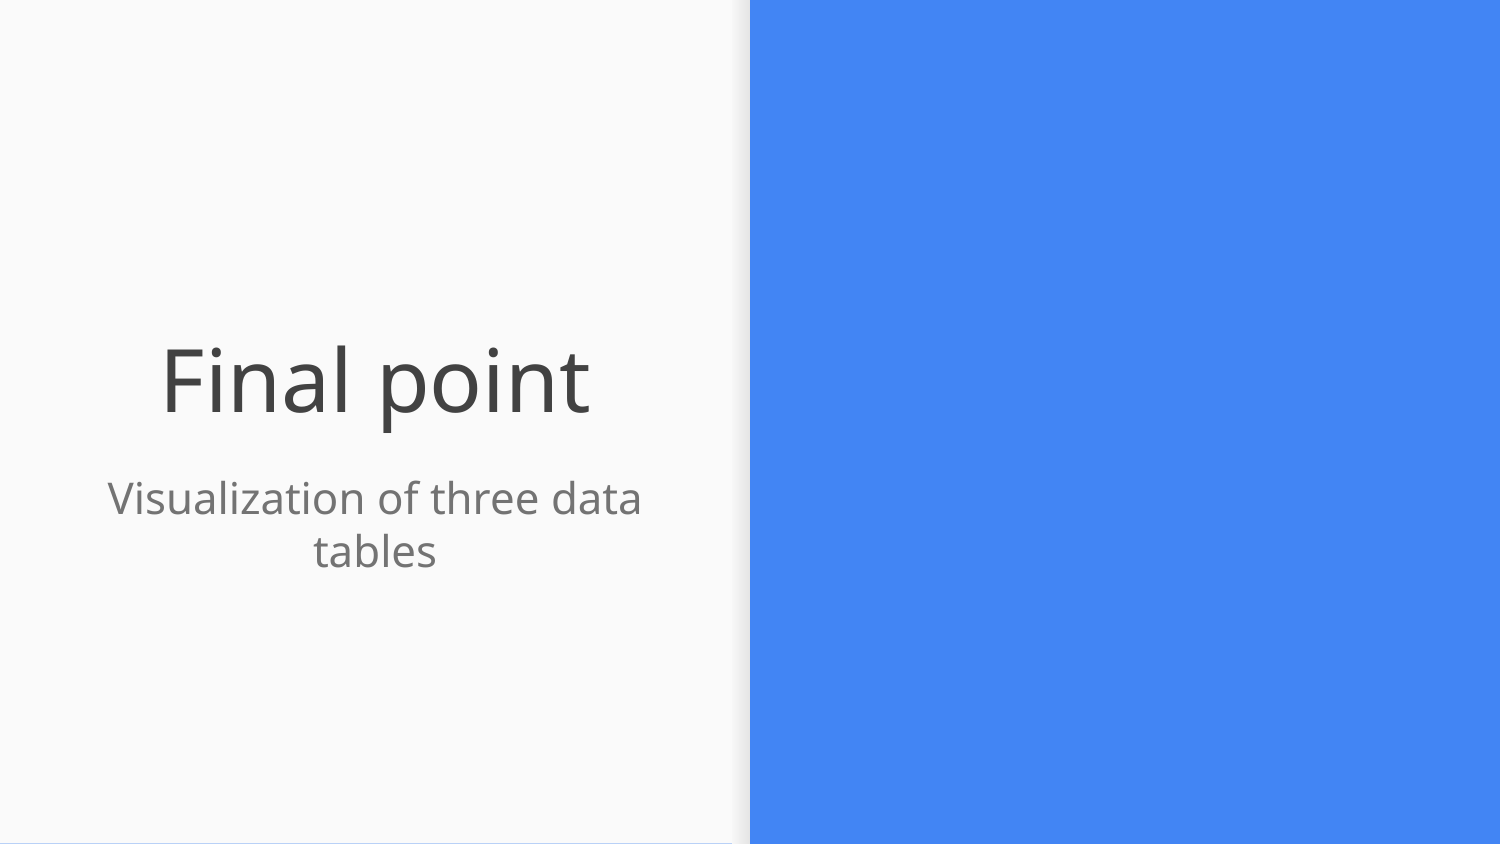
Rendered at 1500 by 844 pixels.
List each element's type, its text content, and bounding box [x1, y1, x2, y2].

subtitle Visualization of three data tables [43, 455, 708, 659]
title Final point [43, 202, 708, 446]
